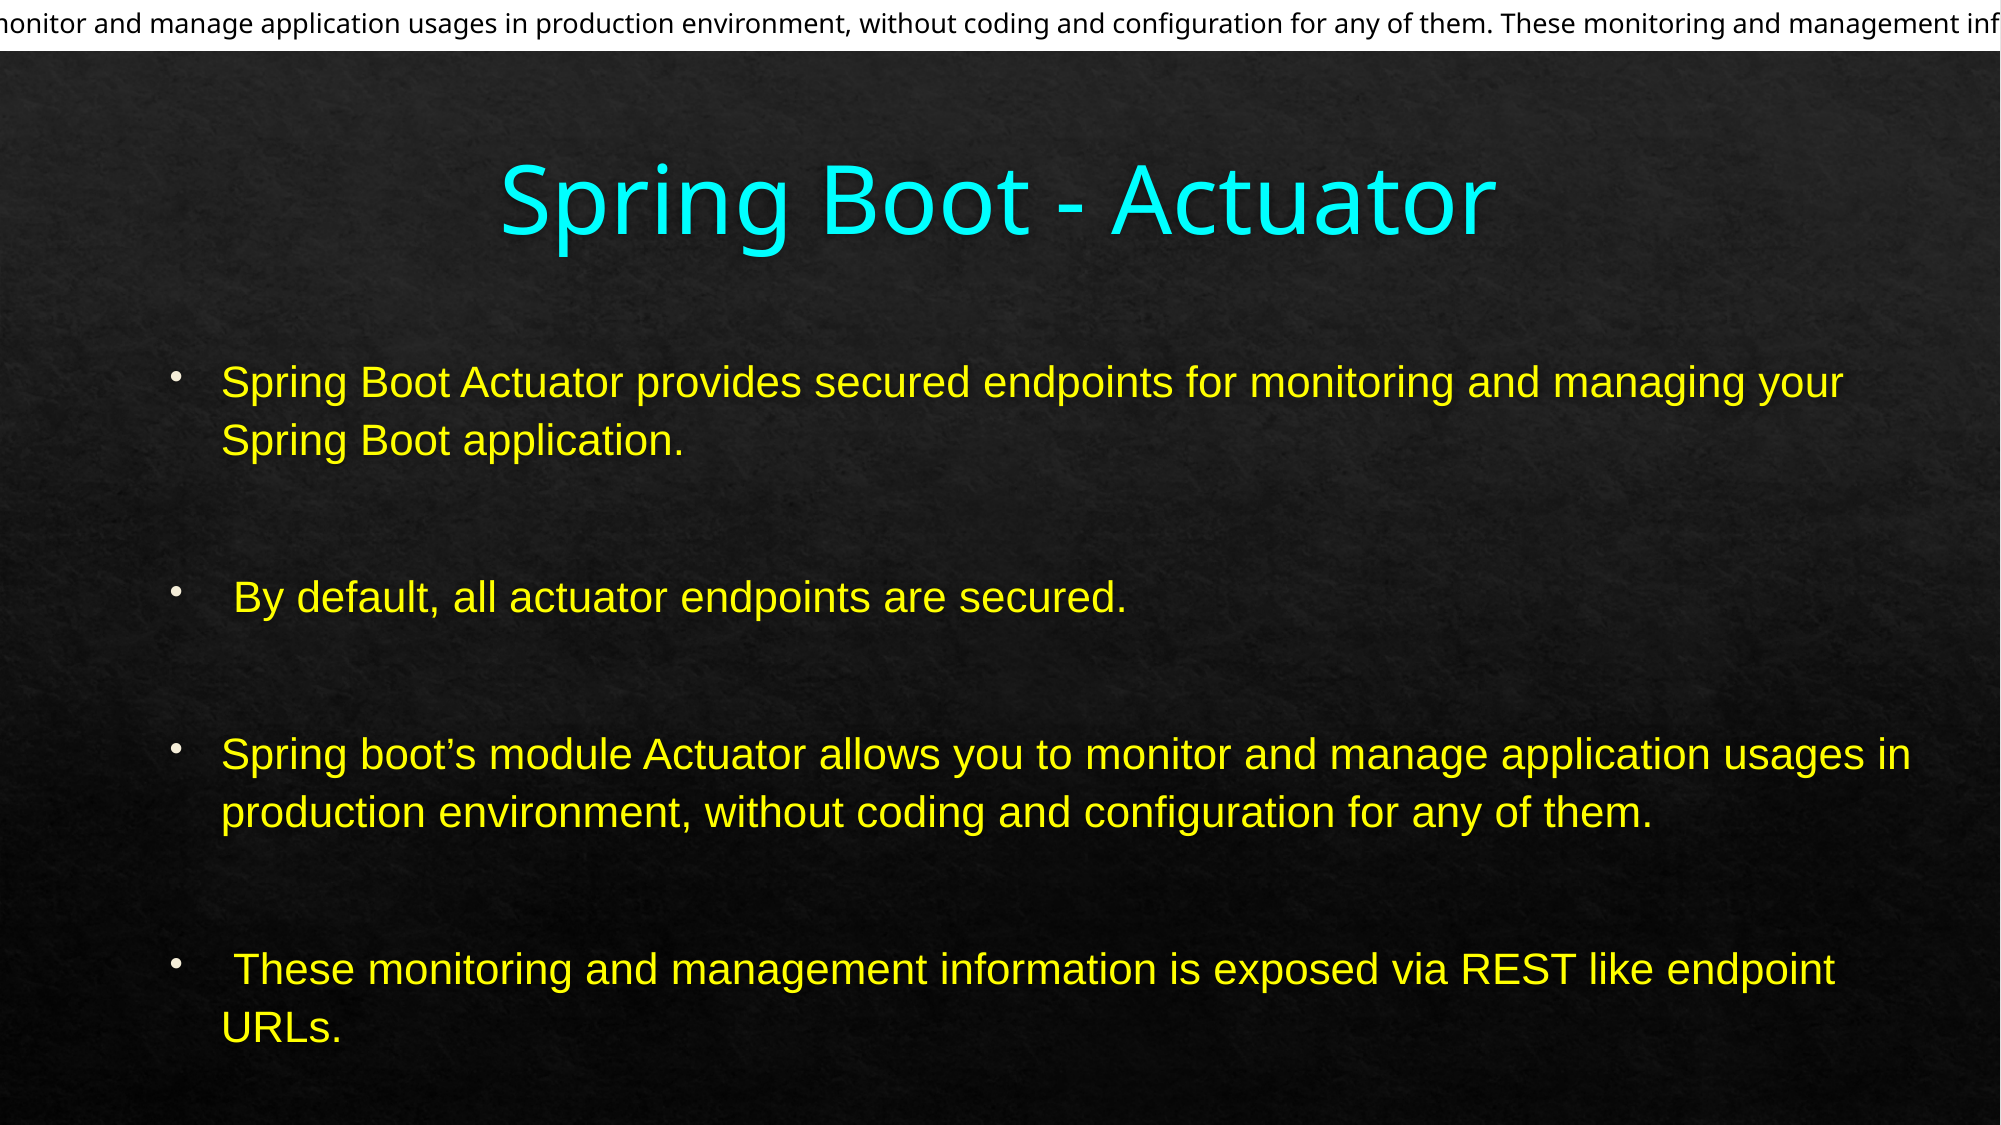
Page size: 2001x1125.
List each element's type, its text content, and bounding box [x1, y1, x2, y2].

title Spring Boot - Actuator [149, 99, 1849, 307]
text_box Spring boot’s module Actuator allows you to monitor and manage application usages in production environment, without coding and configuration for any of them. These monitoring and management information is exposed via REST like endpoint URLs. [0, 0, 2000, 51]
list Spring Boot Actuator provides secured endpoints for monitoring and managing your Spring Boot application. By default, all actuator endpoints are secured. Spring boot’s module Actuator allows you to monitor and manage application usages in production environment, without coding and configuration for any of them. These monitoring and management information is exposed via REST like endpoint URLs. [149, 340, 1954, 1073]
